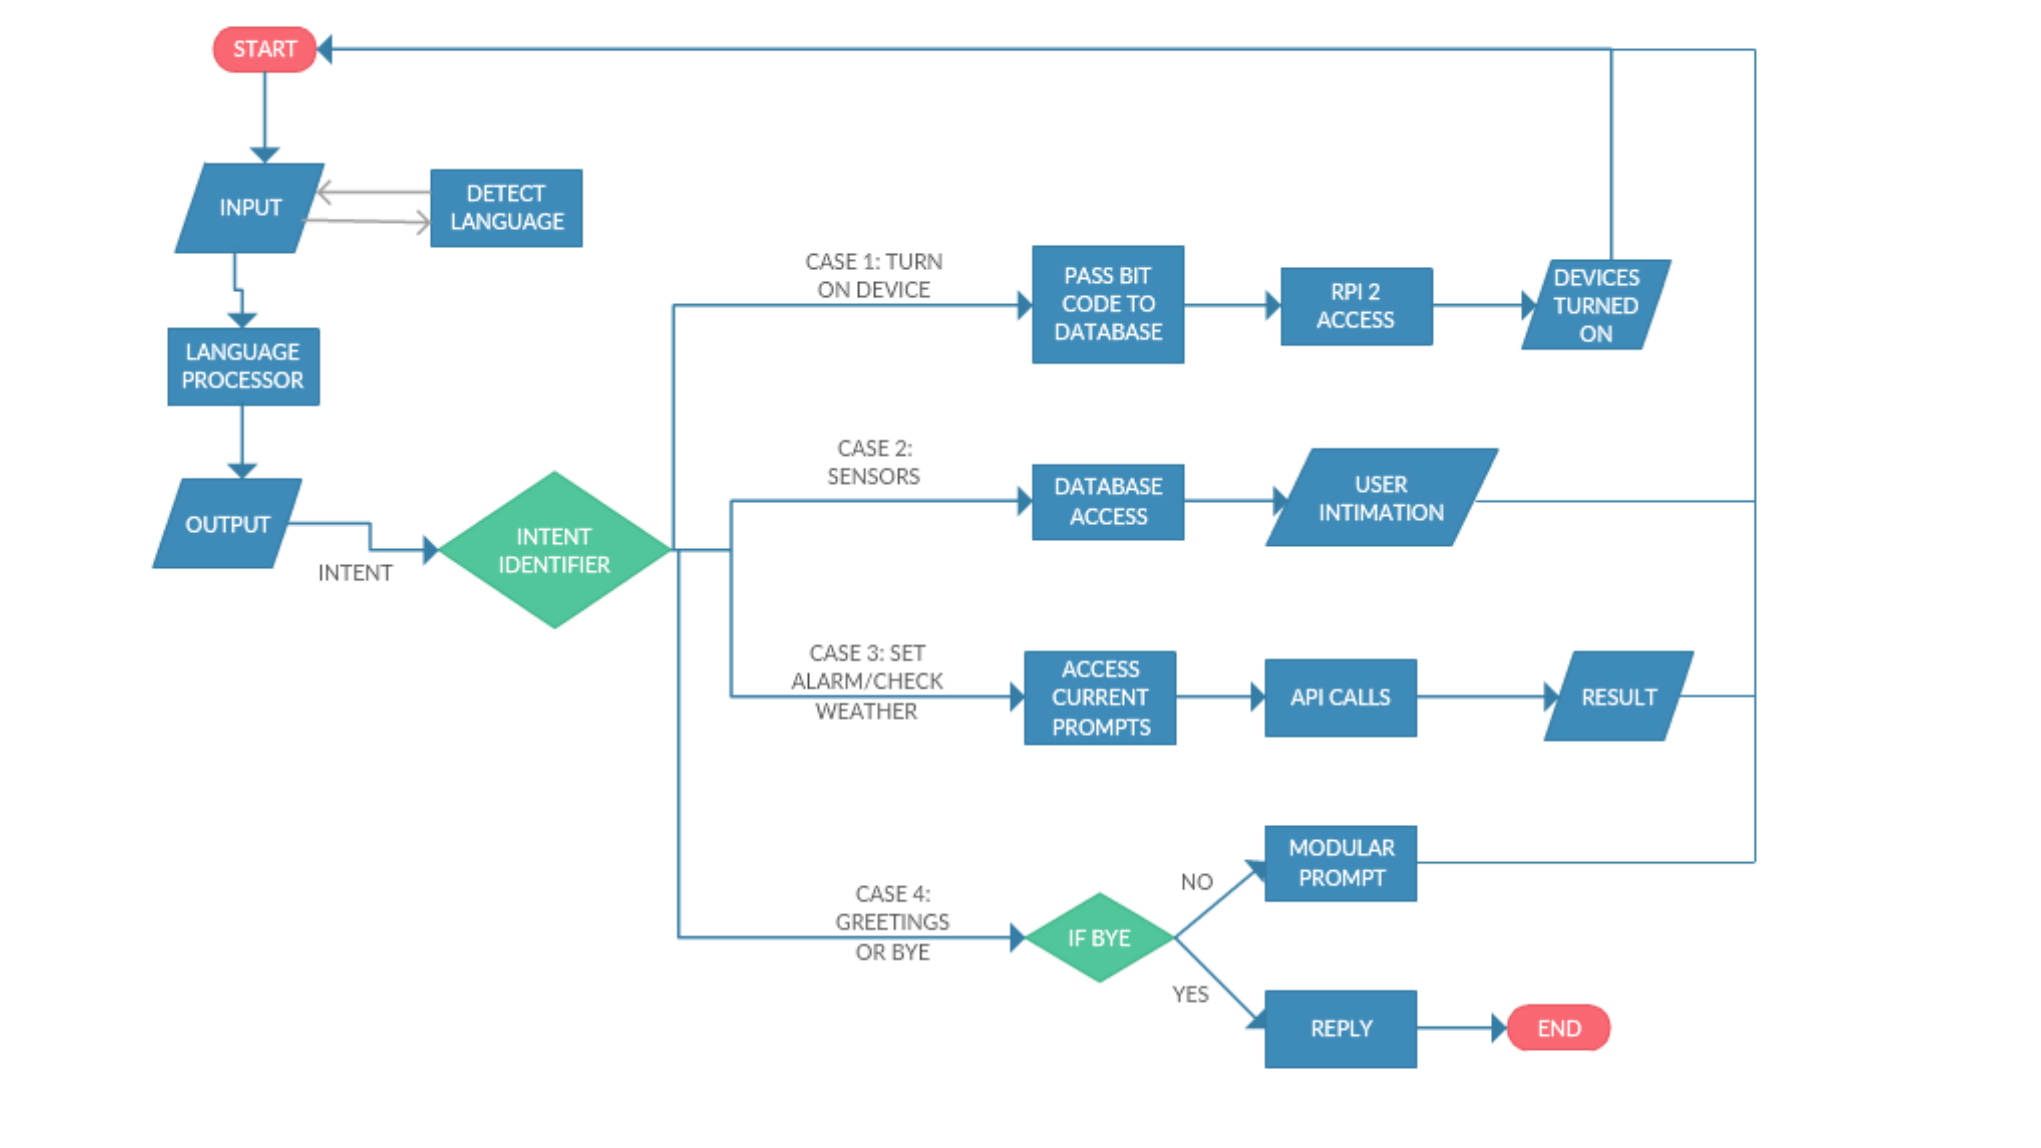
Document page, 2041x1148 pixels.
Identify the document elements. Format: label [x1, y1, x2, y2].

picture [132, 3, 1819, 1087]
